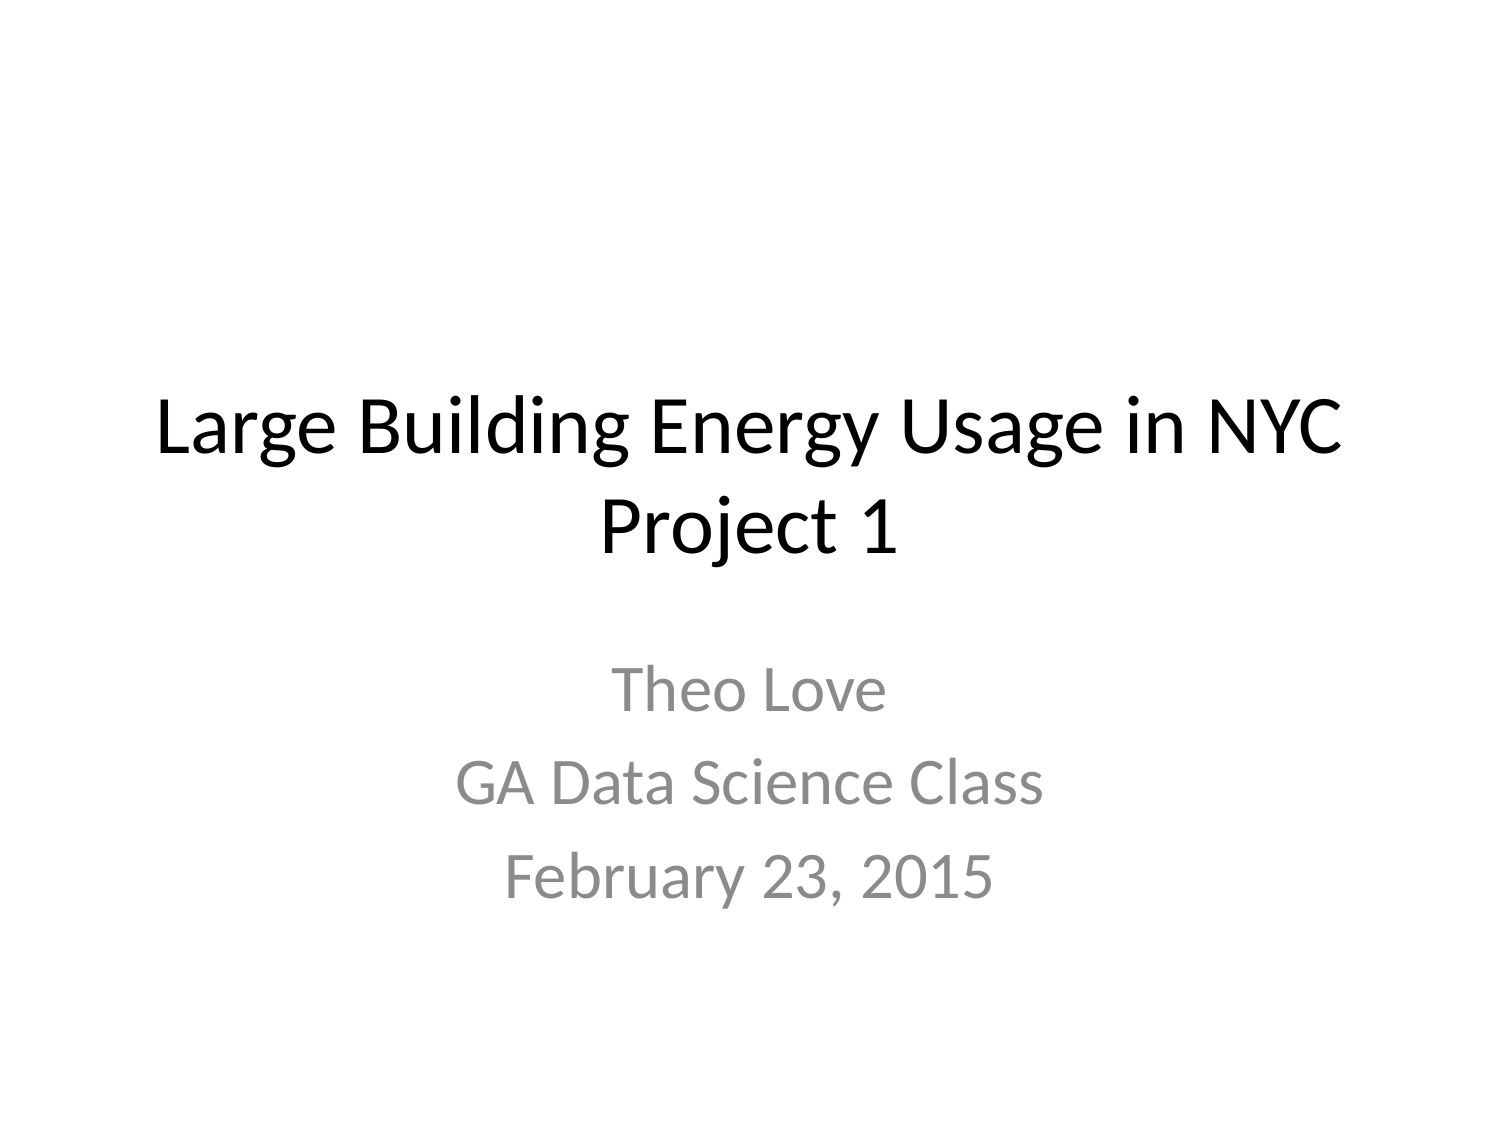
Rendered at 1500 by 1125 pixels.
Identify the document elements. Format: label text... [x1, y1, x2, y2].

title Large Building Energy Usage in NYC Project 1 [112, 349, 1388, 591]
subtitle Theo Love GA Data Science Class February 23, 2015 [225, 637, 1275, 925]
